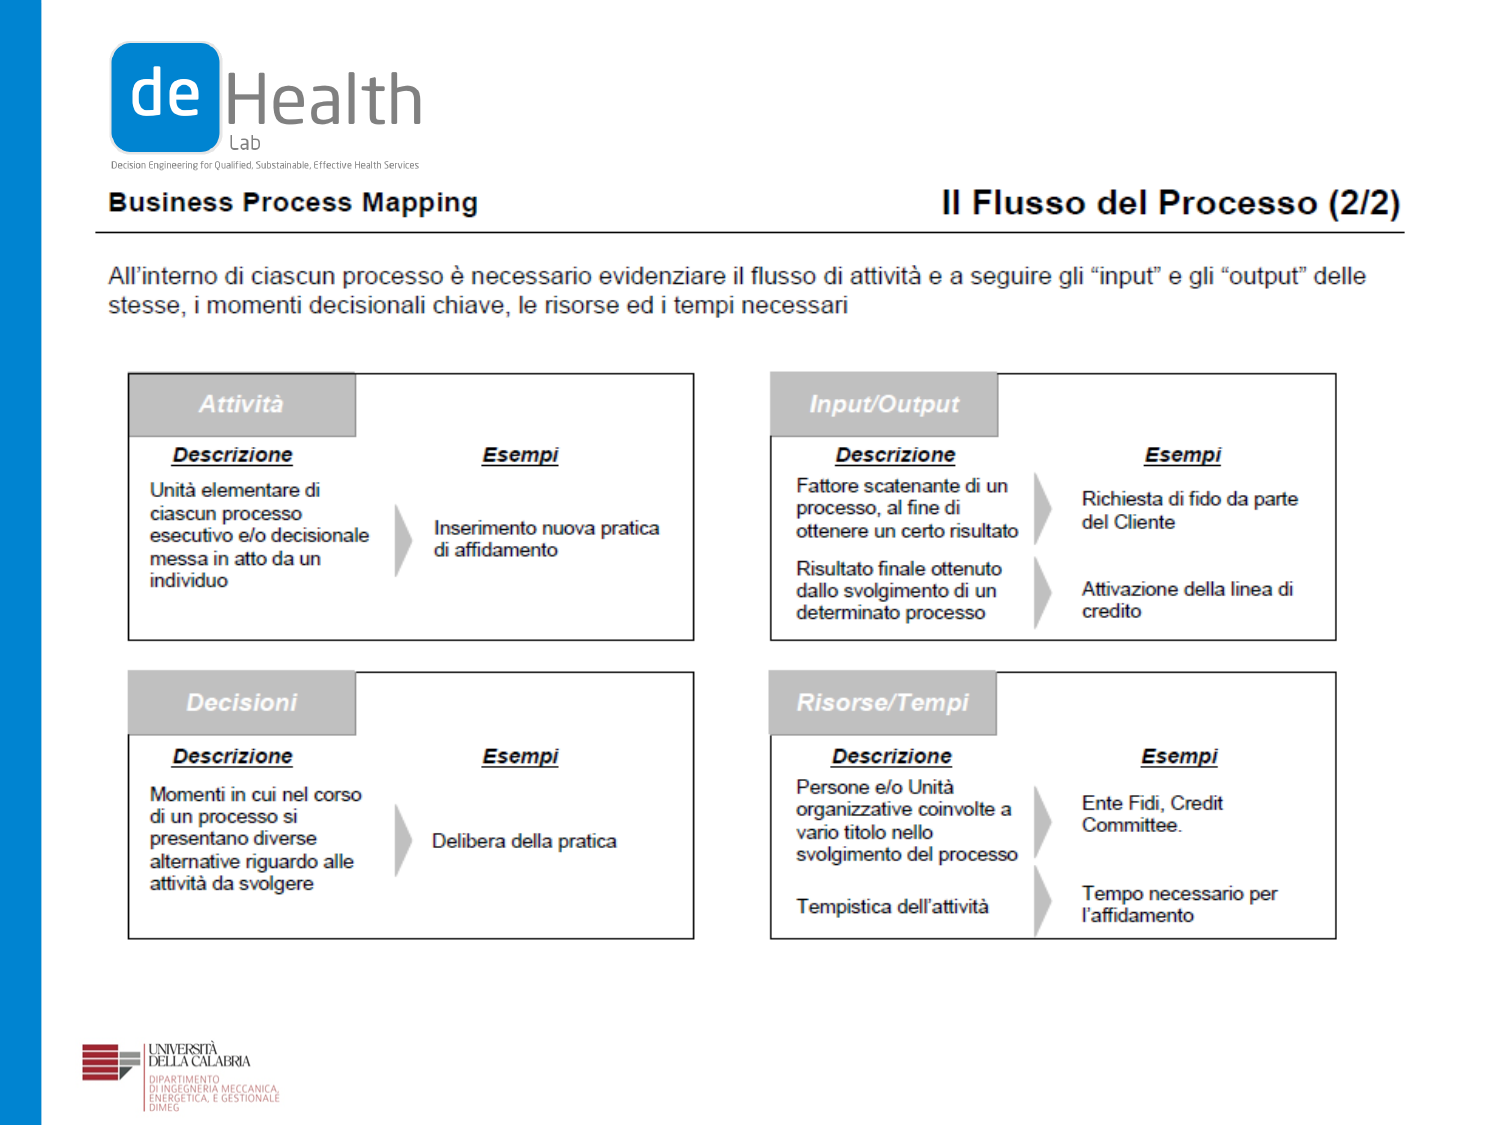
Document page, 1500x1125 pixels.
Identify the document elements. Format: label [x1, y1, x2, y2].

picture [104, 38, 426, 173]
picture [74, 181, 1424, 1013]
picture [75, 1037, 287, 1119]
